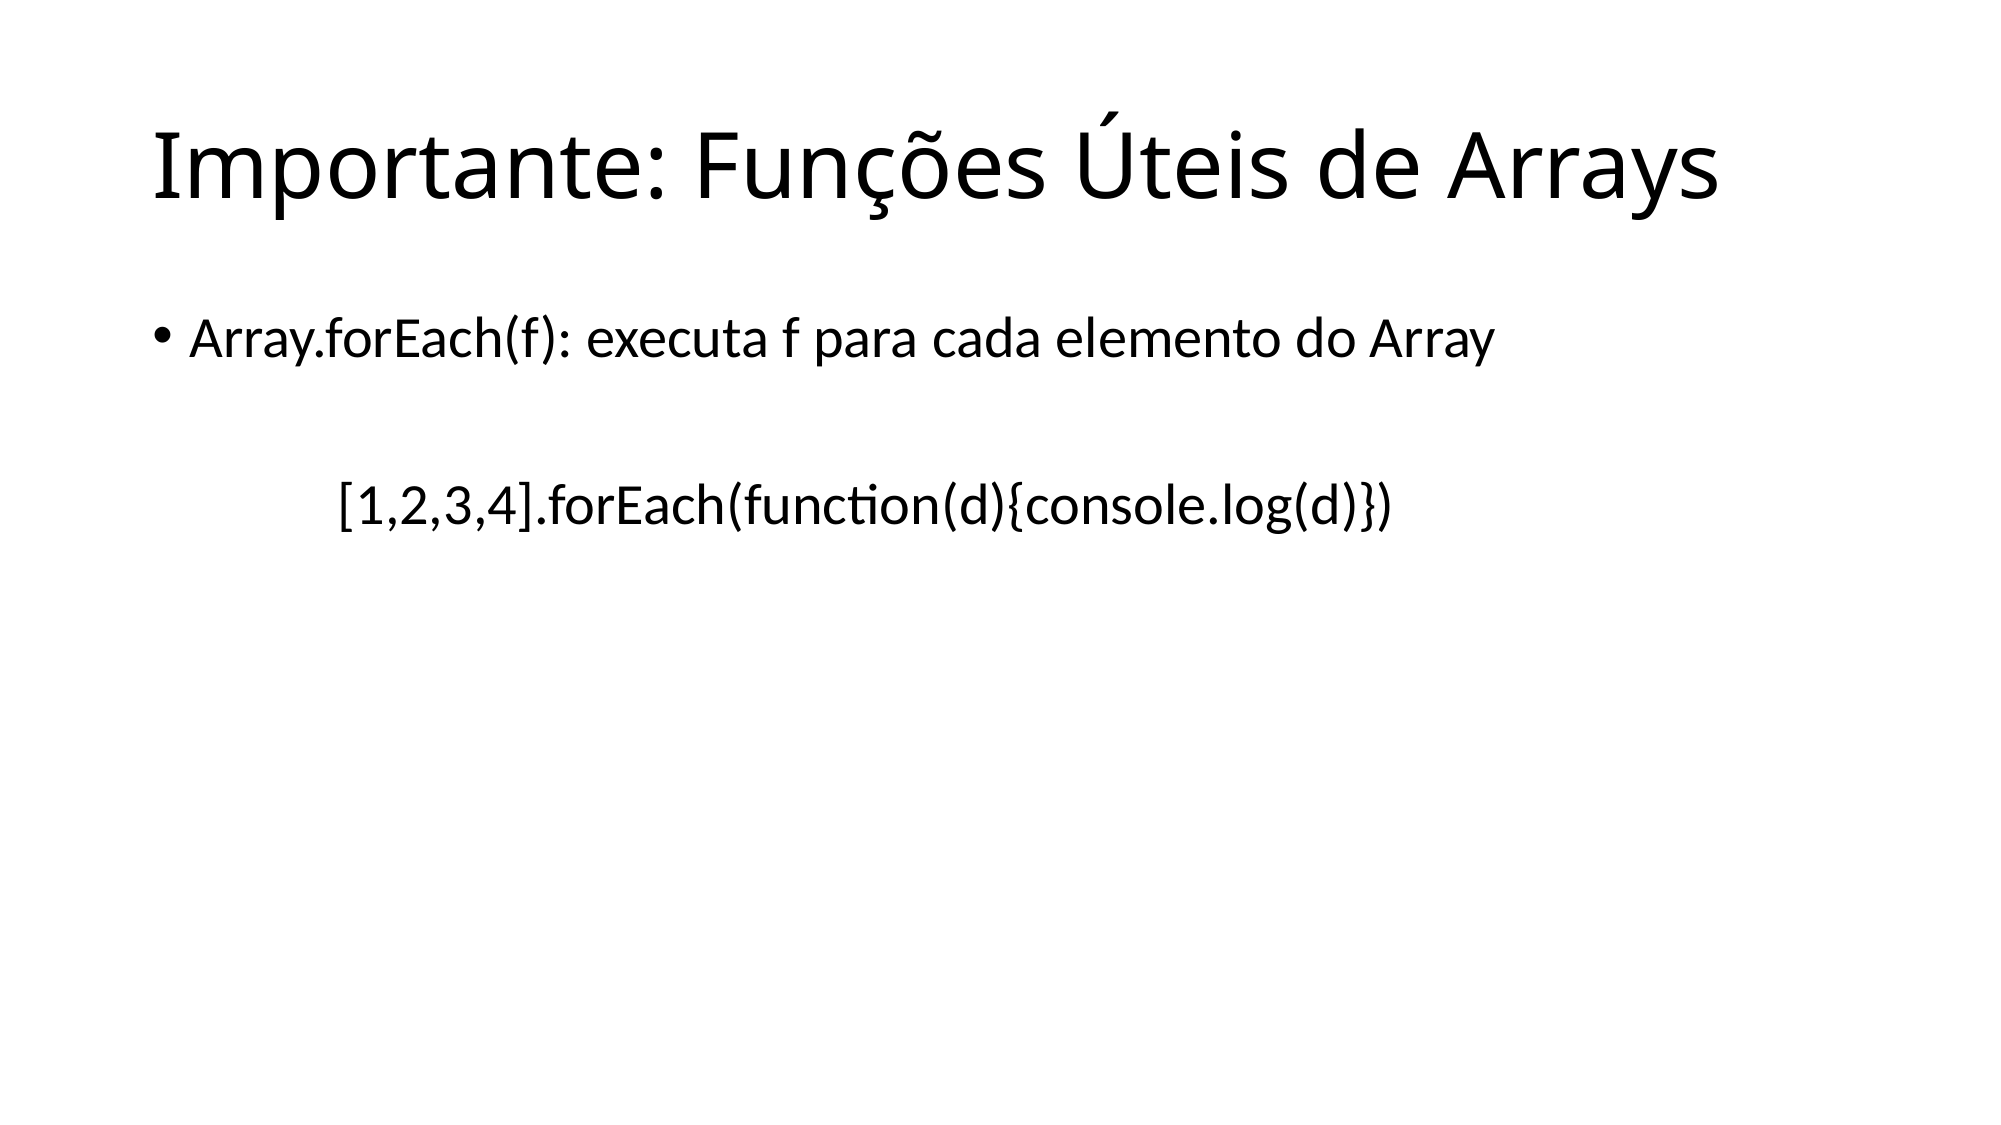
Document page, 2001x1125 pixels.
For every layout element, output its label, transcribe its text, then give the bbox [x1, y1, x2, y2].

list Array.forEach(f): executa f para cada elemento do Array [1,2,3,4].forEach(function(d){console.log(d)}) [137, 299, 1863, 1014]
title Importante: Funções Úteis de Arrays [137, 59, 1863, 278]
